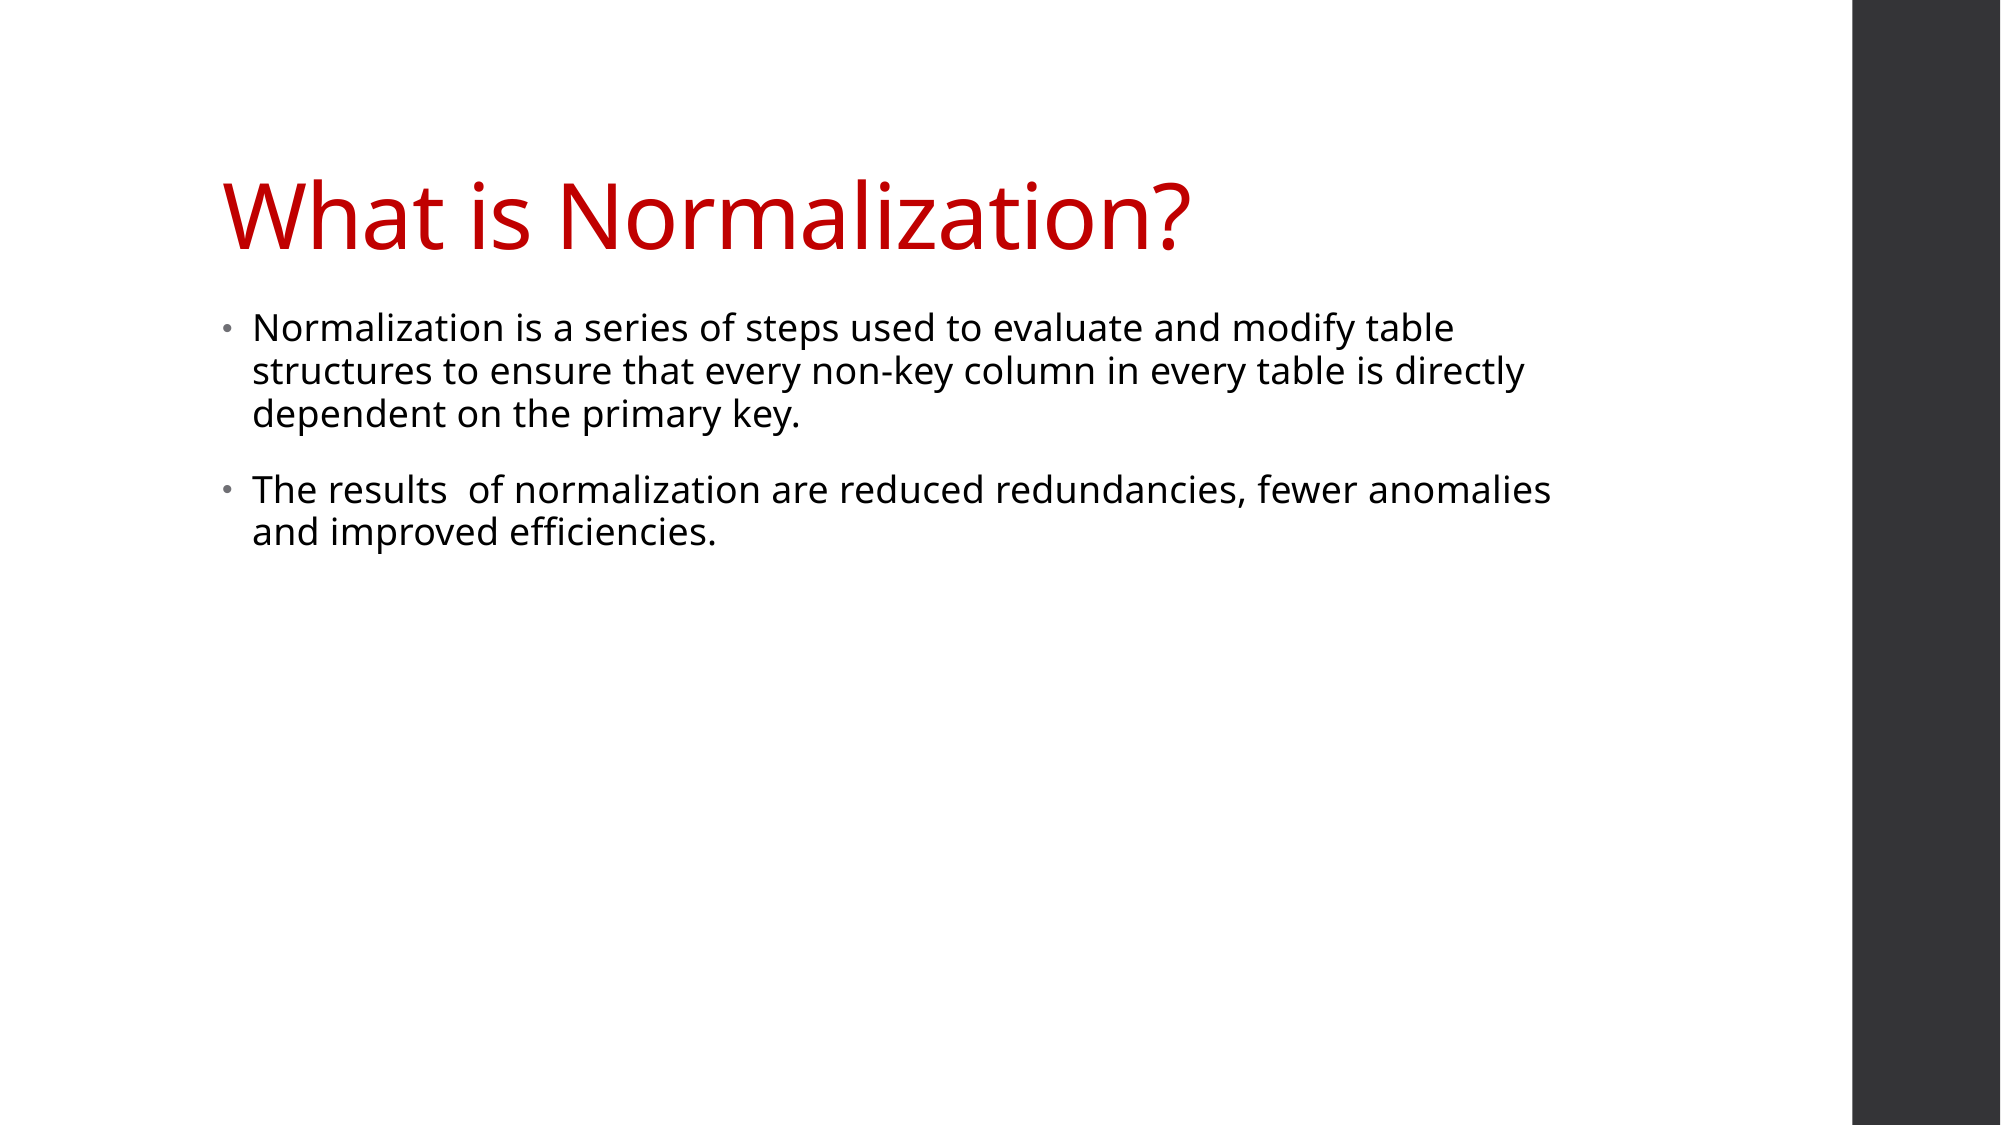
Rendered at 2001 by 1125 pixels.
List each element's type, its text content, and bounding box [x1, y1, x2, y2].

title What is Normalization? [206, 60, 1797, 278]
list Normalization is a series of steps used to evaluate and modify table structures to ensure that every non-key column in every table is directly dependent on the primary key. The results of normalization are reduced redundancies, fewer anomalies and improved efficiencies. [206, 299, 1617, 1014]
